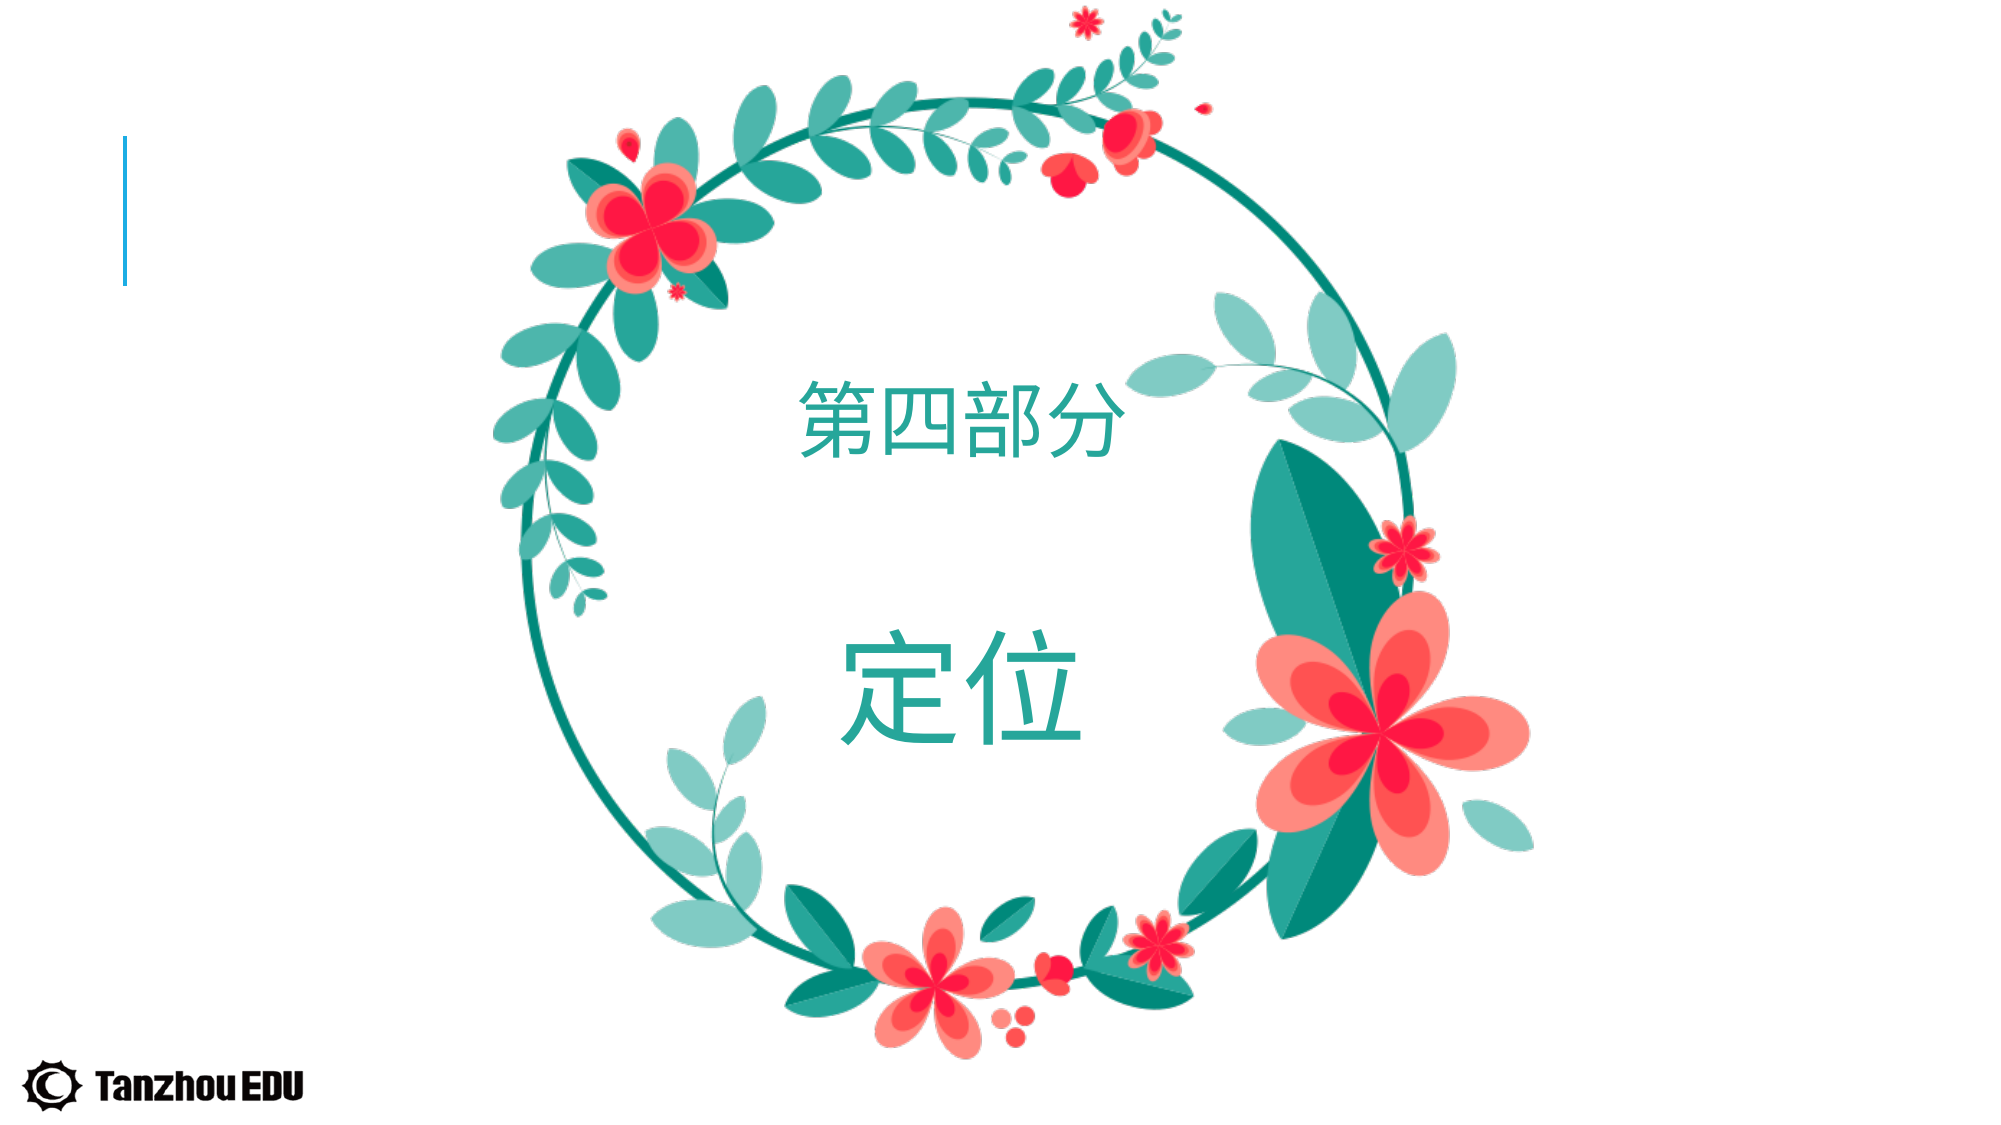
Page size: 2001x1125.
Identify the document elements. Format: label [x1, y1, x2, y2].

picture [482, 0, 1545, 1068]
picture [2, 1031, 328, 1125]
